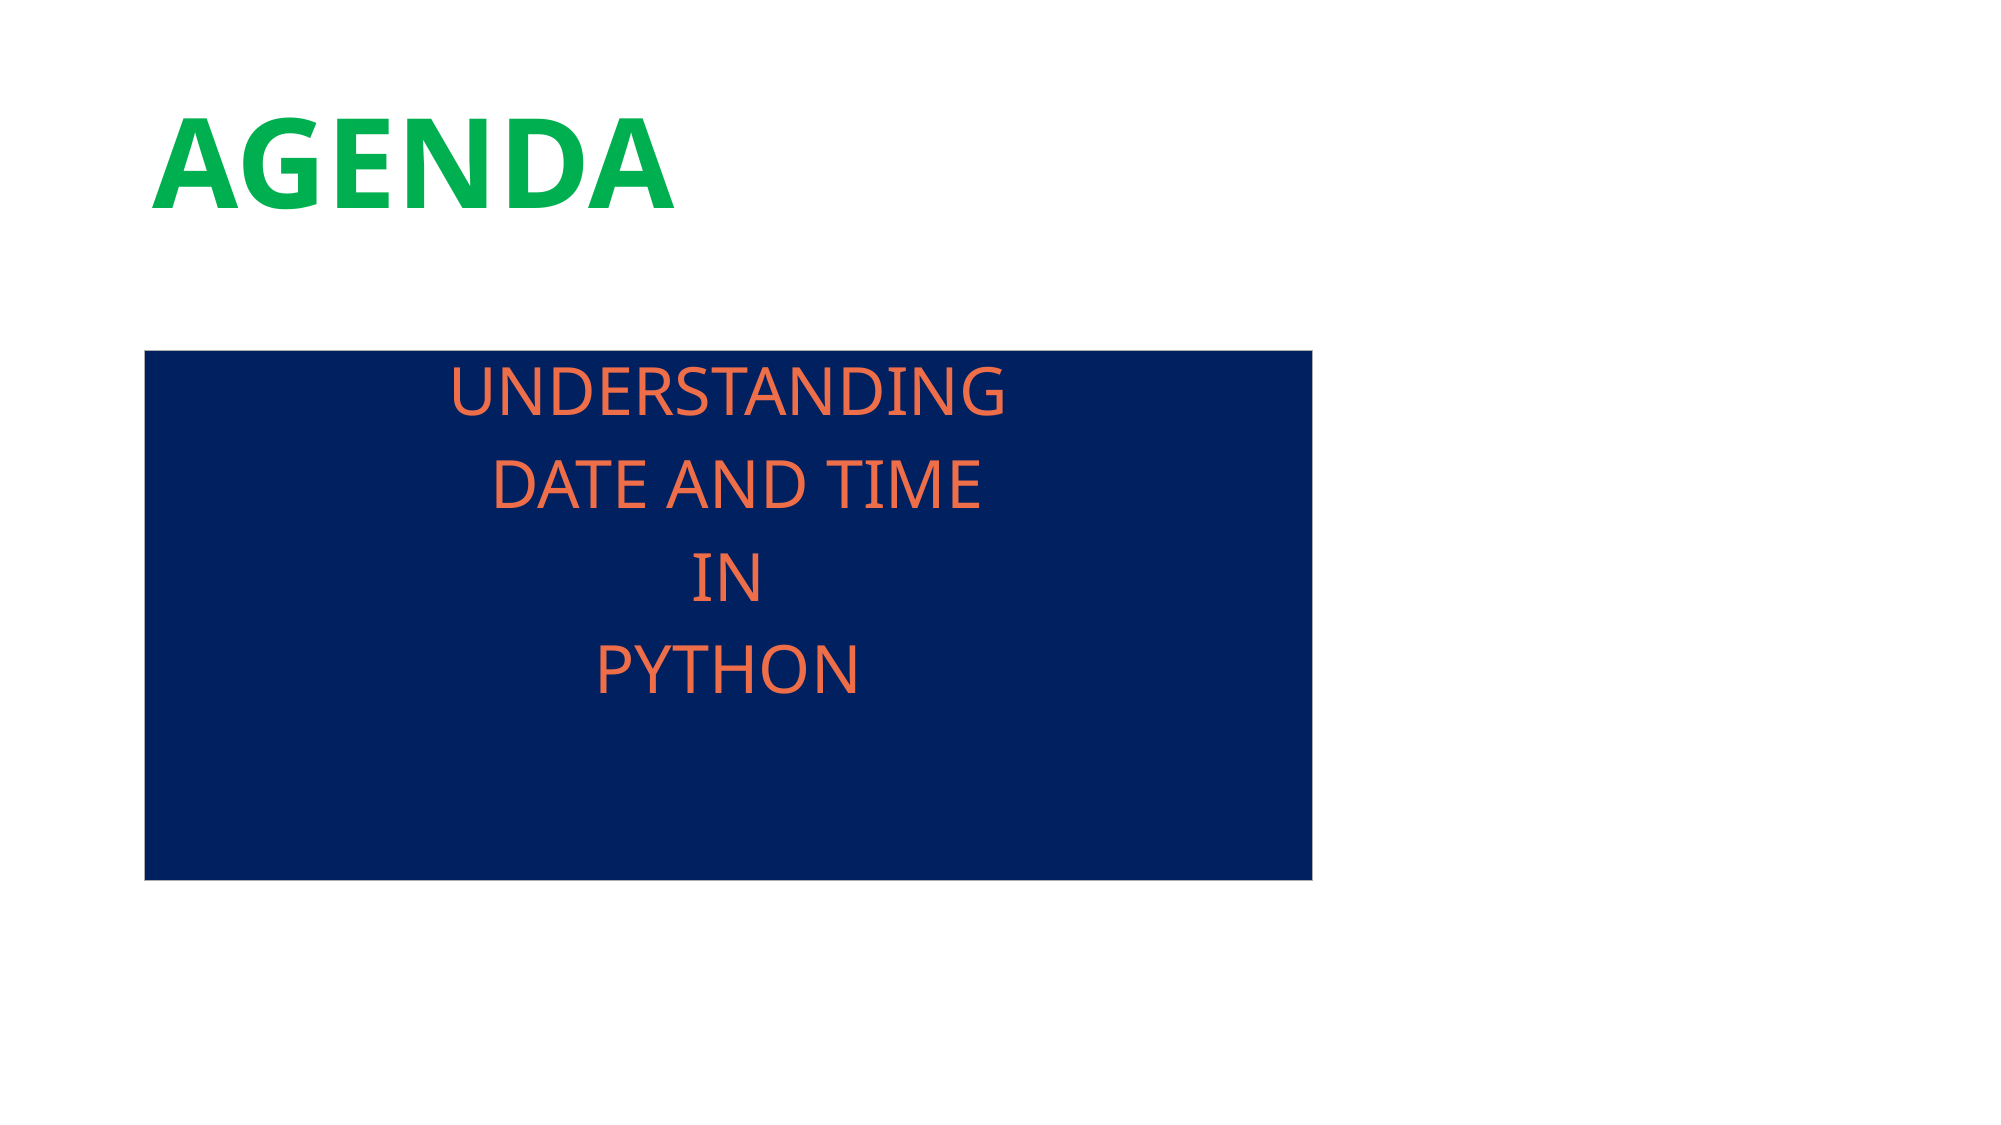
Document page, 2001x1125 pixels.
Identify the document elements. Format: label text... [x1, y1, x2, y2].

list UNDERSTANDING DATE AND TIME IN PYTHON [144, 350, 1313, 881]
title AGENDA [137, 59, 1863, 278]
